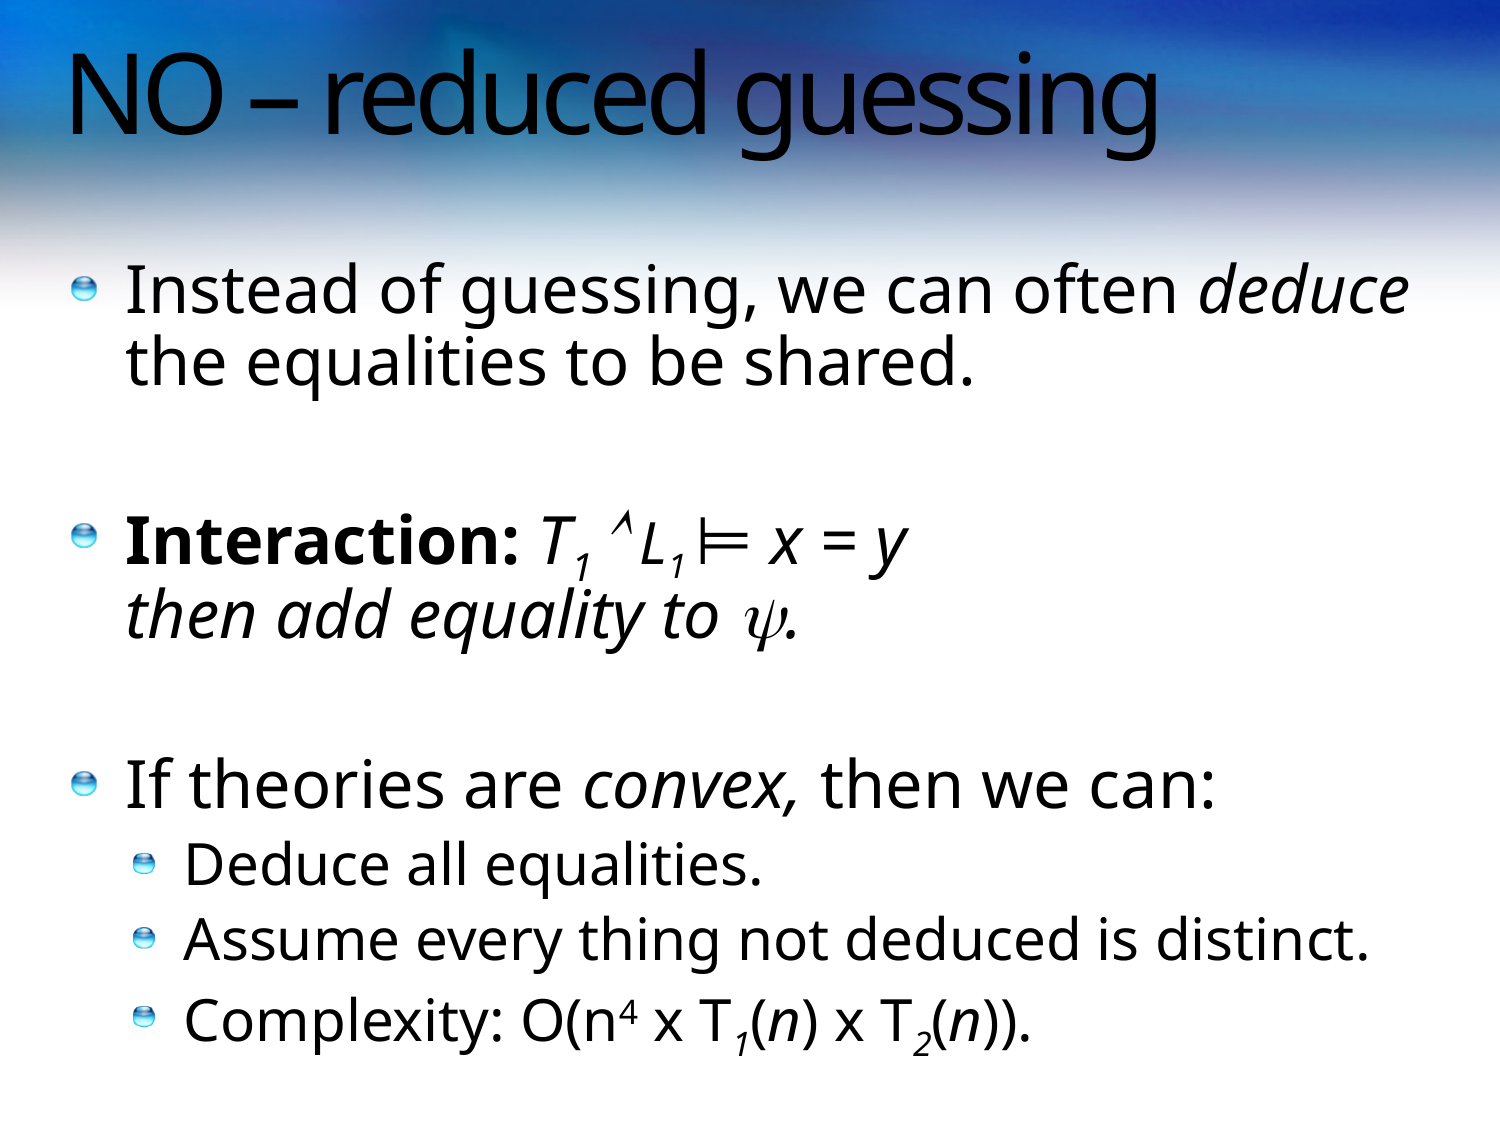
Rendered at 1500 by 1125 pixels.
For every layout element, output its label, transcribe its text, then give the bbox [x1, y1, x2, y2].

list Instead of guessing, we can often deduce the equalities to be shared. Interaction: T1  L1 ⊨ x = y then add equality to . If theories are convex, then we can: Deduce all equalities. Assume every thing not deduced is distinct. Complexity: O(n4 x T1(n) x T2(n)). [62, 256, 1438, 1064]
title NO – reduced guessing [62, 37, 1438, 162]
picture [0, 0, 1500, 1125]
